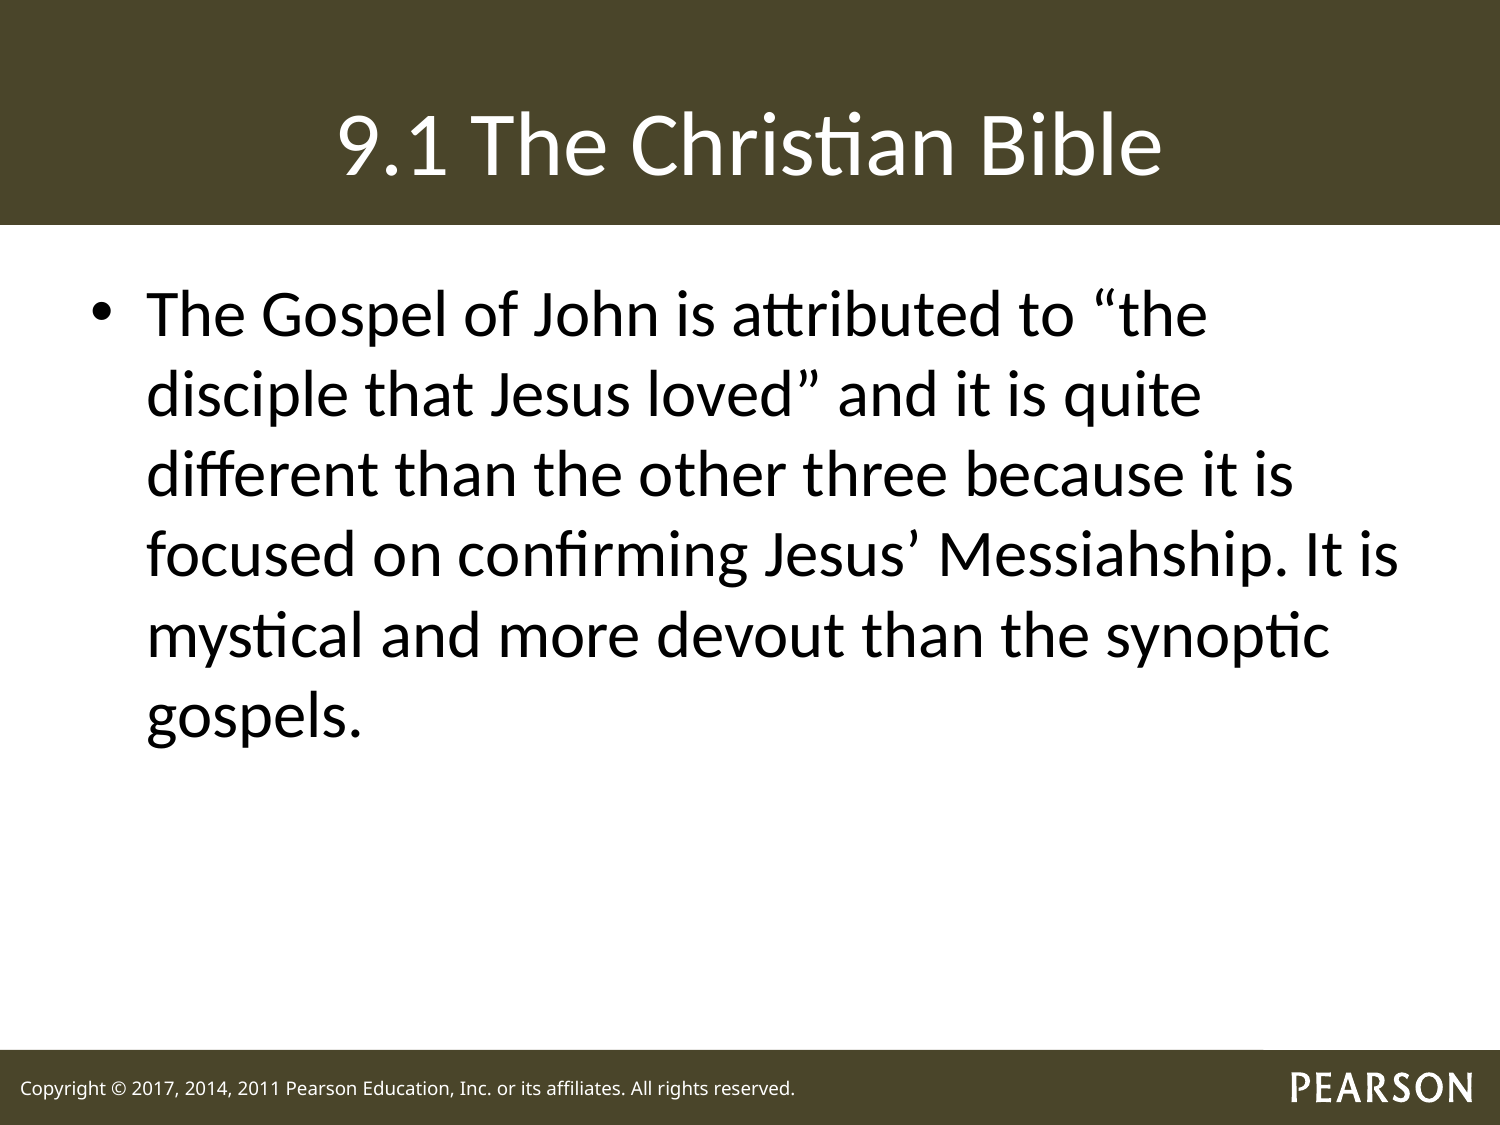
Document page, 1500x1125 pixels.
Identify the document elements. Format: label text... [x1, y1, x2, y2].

list The Gospel of John is attributed to “the disciple that Jesus loved” and it is quite different than the other three because it is focused on confirming Jesus’ Messiahship. It is mystical and more devout than the synoptic gospels. [75, 262, 1425, 1005]
title 9.1 The Christian Bible [75, 45, 1425, 233]
